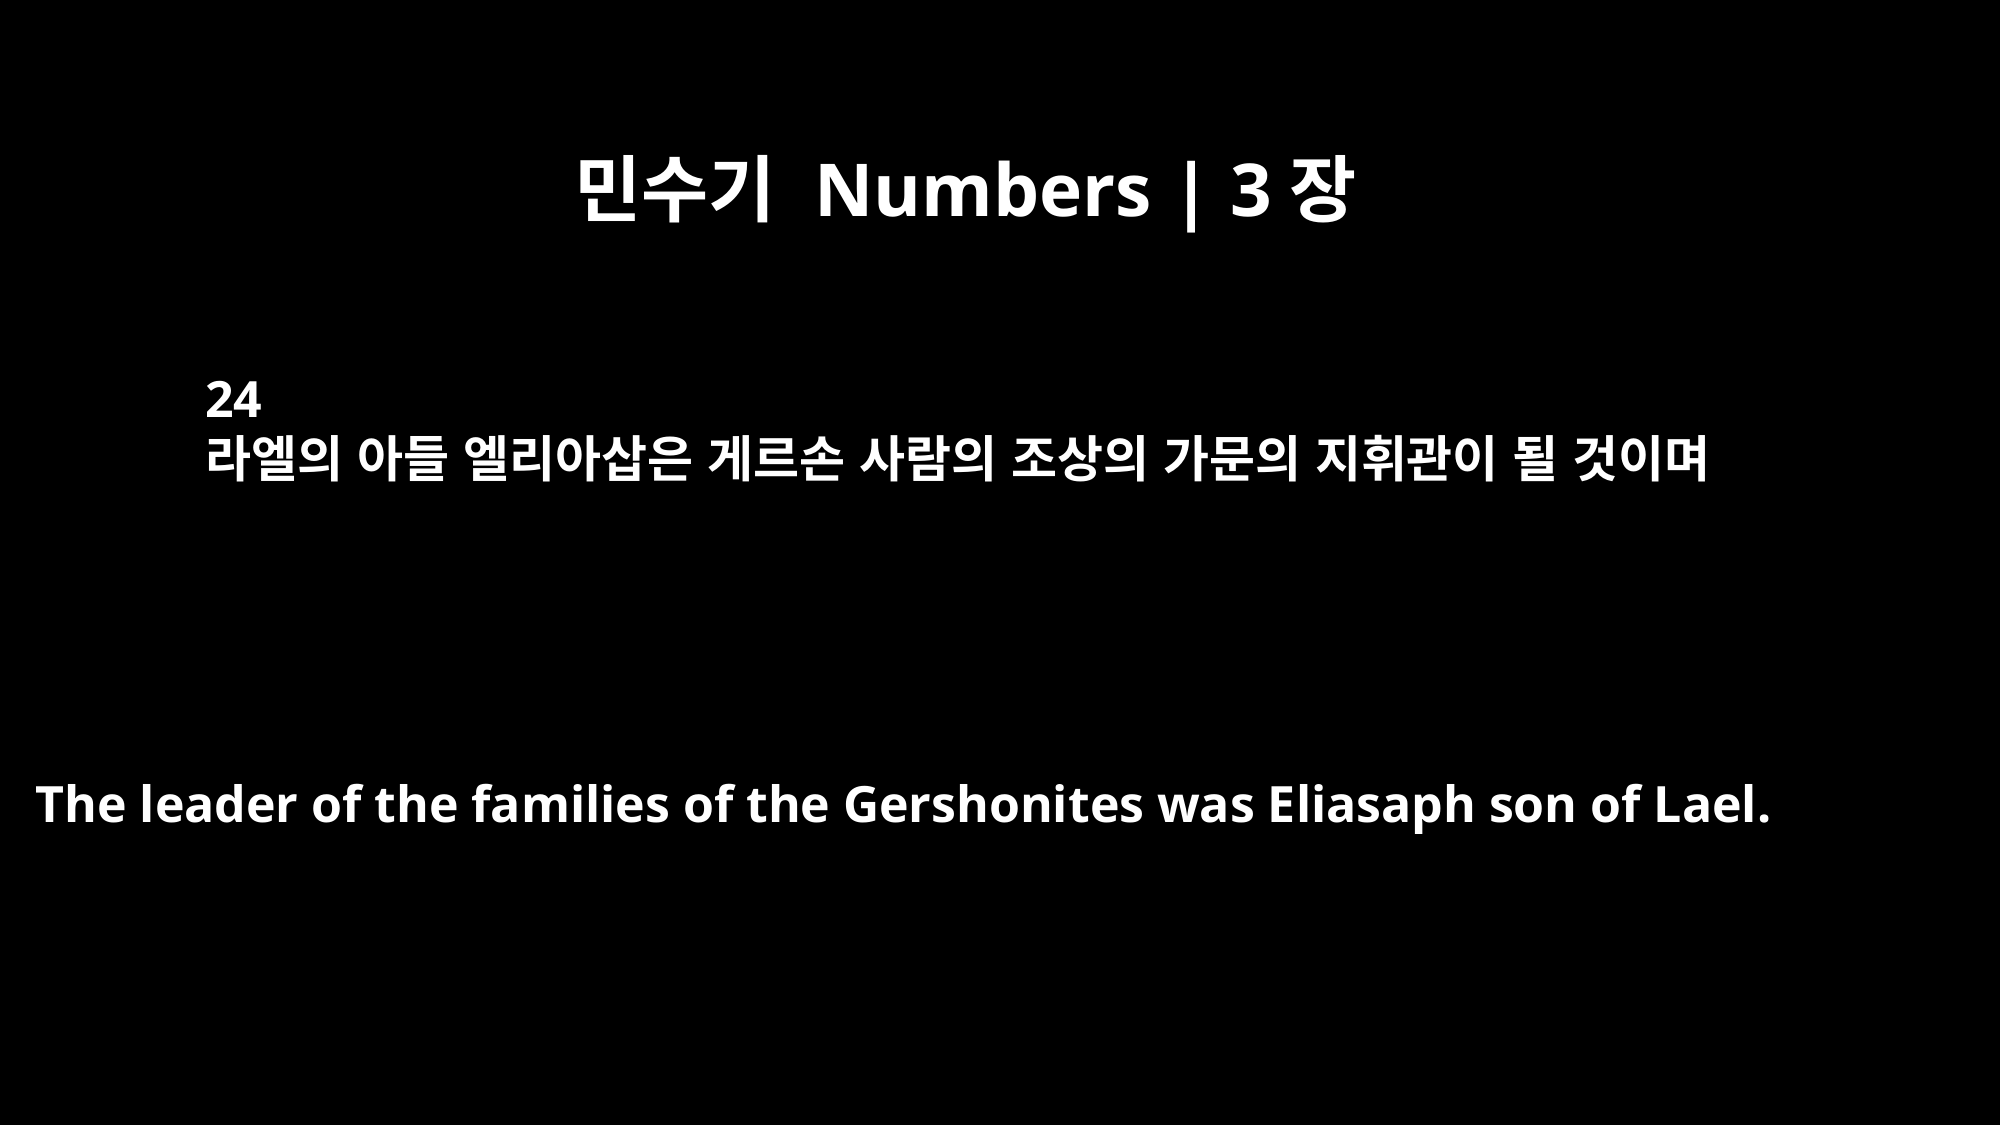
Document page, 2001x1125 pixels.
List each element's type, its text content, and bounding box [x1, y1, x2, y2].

text_box The leader of the families of the Gershonites was Eliasaph son of Lael. [20, 764, 1787, 840]
text_box 민수기 Numbers | 3장 [559, 136, 1373, 239]
text_box 24 라엘의 아들 엘리아삽은 게르손 사람의 조상의 가문의 지휘관이 될 것이며 [190, 359, 1727, 495]
